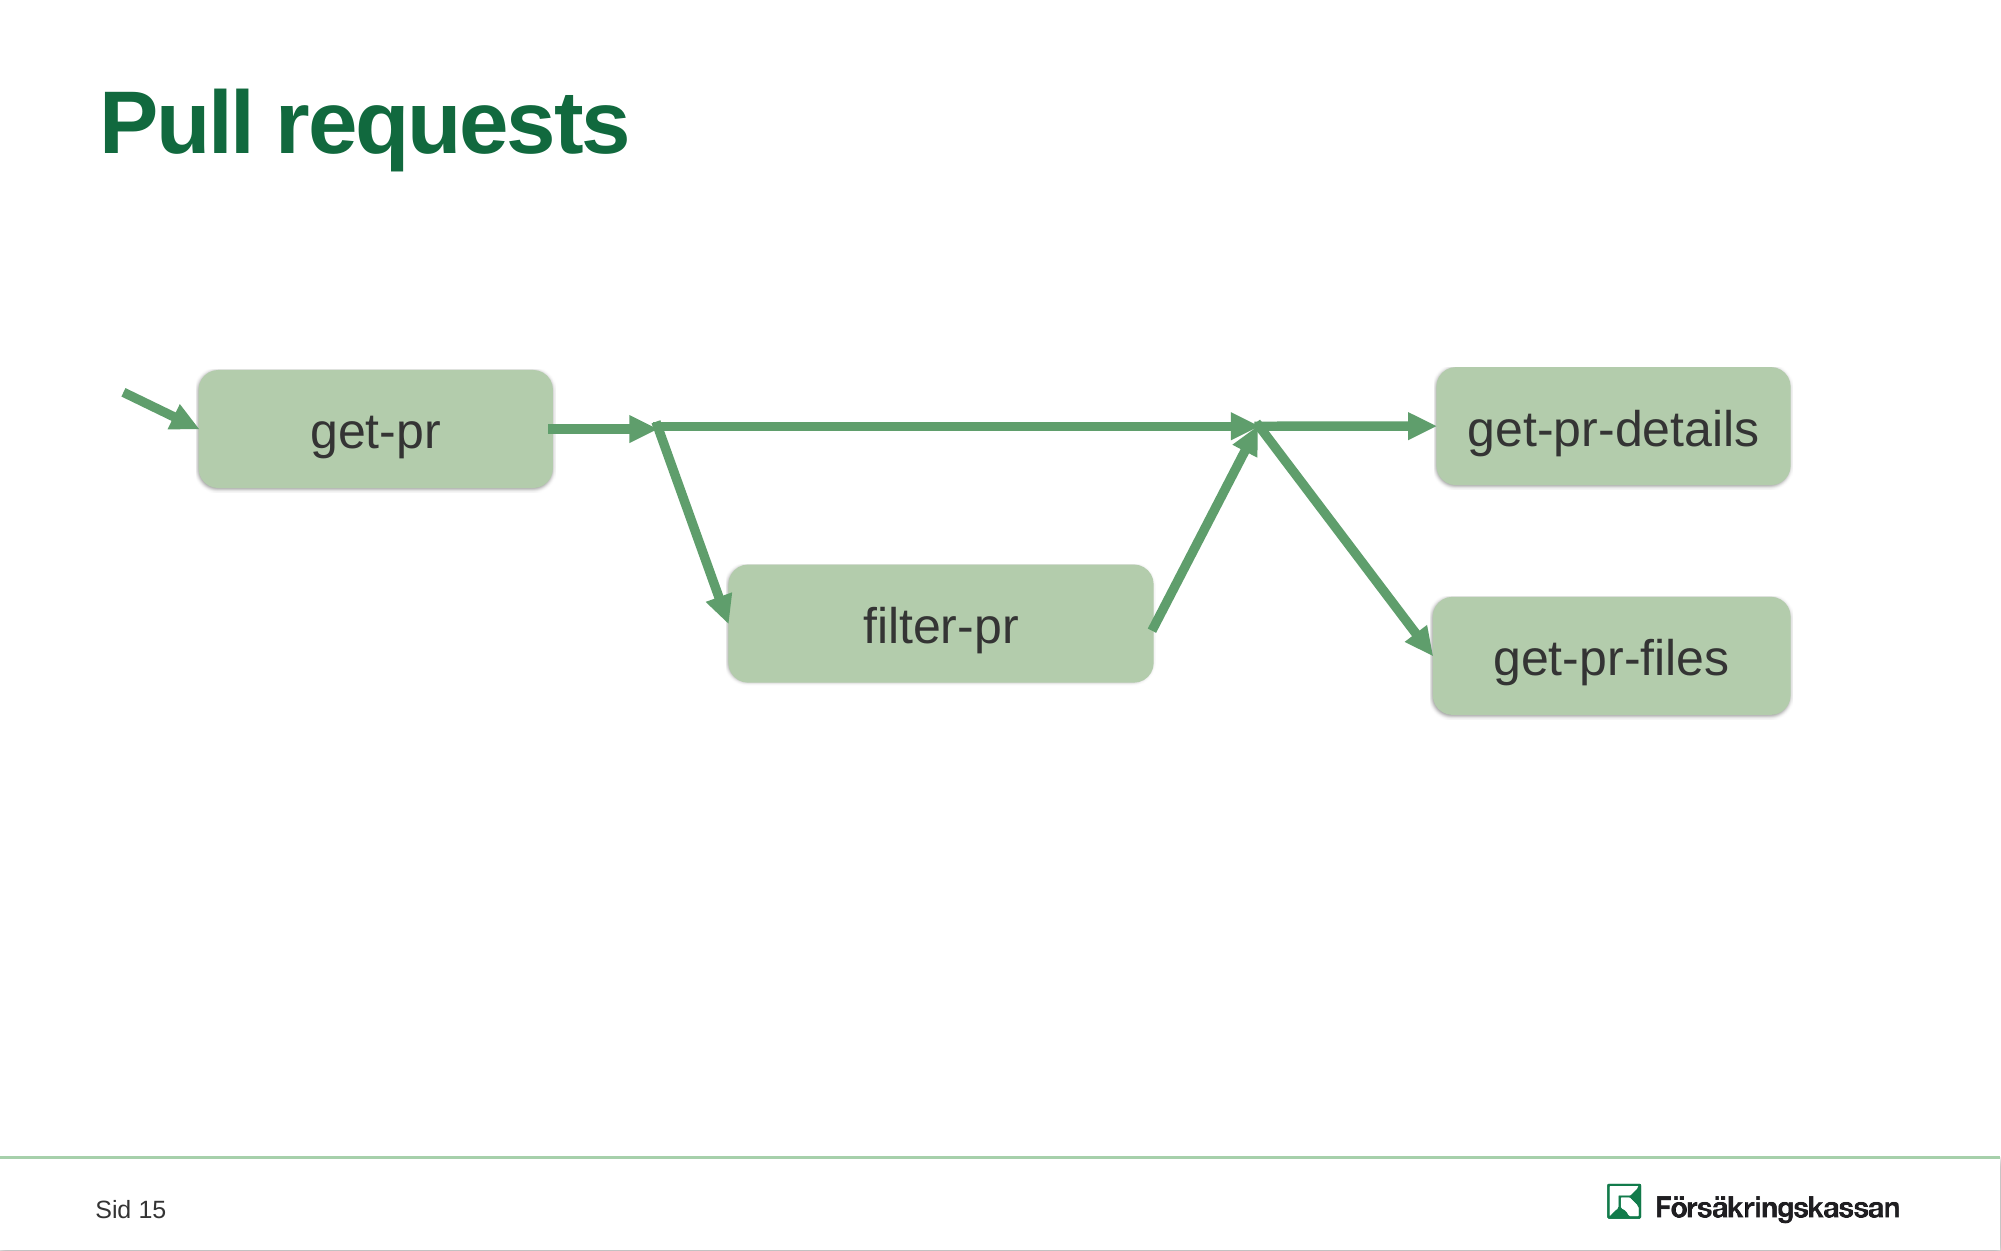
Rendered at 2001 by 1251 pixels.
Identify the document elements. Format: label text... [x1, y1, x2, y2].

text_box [127, 394, 200, 430]
title Pull requests [99, 20, 1887, 229]
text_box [657, 425, 729, 624]
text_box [1153, 425, 1258, 627]
picture [1607, 1182, 1899, 1224]
text_box get-pr [197, 369, 554, 489]
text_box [1258, 425, 1434, 657]
text_box get-pr-details [1435, 366, 1792, 487]
text_box filter-pr [727, 563, 1155, 684]
text_box get-pr-files [1431, 595, 1792, 716]
